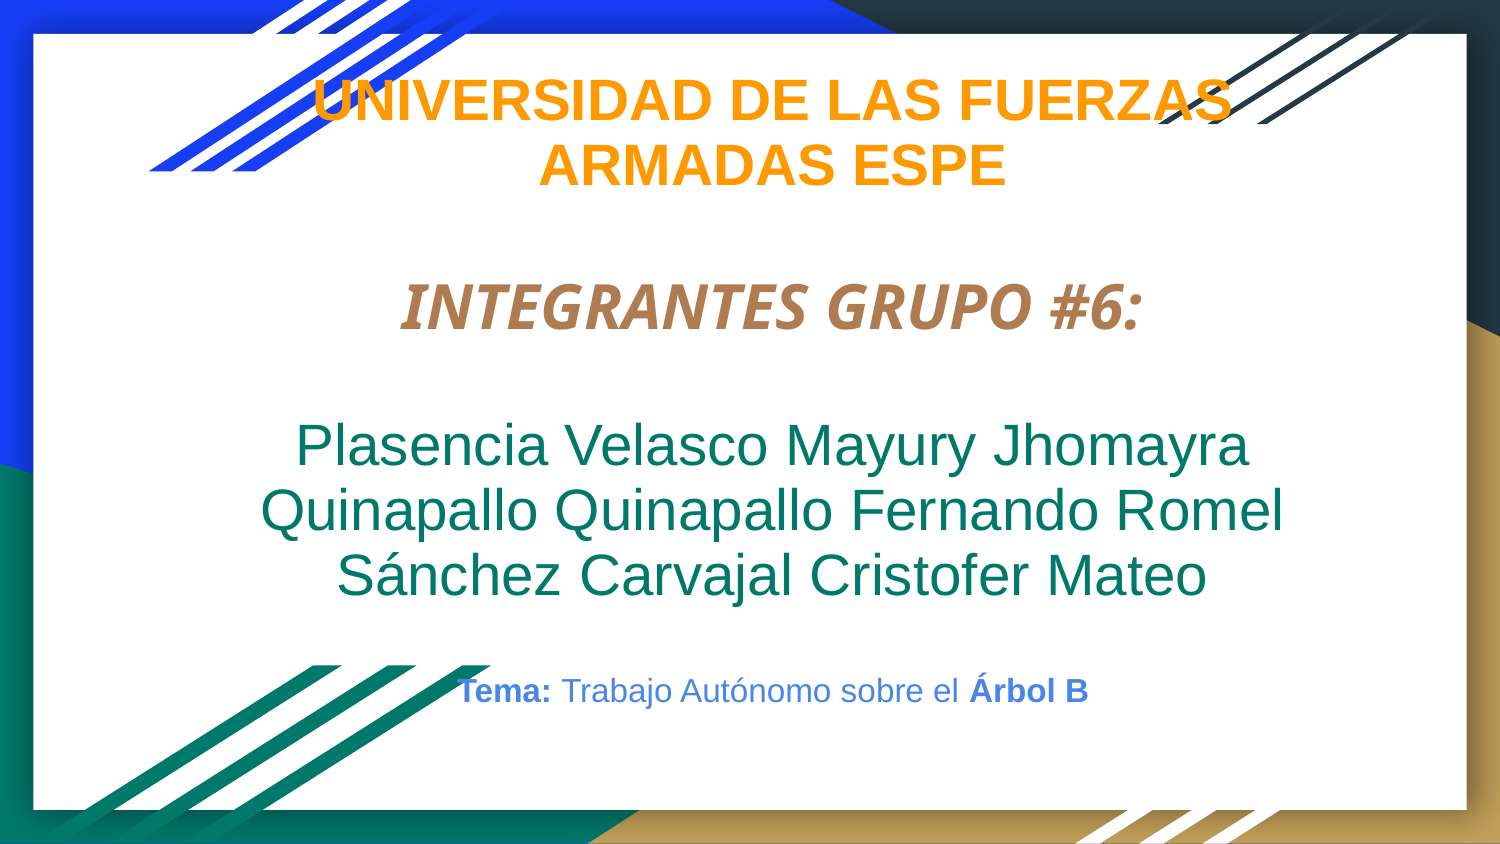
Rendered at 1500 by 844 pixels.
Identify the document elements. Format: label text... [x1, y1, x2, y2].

title UNIVERSIDAD DE LAS FUERZAS ARMADAS ESPE INTEGRANTES GRUPO #6: Plasencia Velasco Mayury Jhomayra Quinapallo Quinapallo Fernando Romel Sánchez Carvajal Cristofer Mateo Tema: Trabajo Autónomo sobre el Árbol B [204, 52, 1342, 779]
